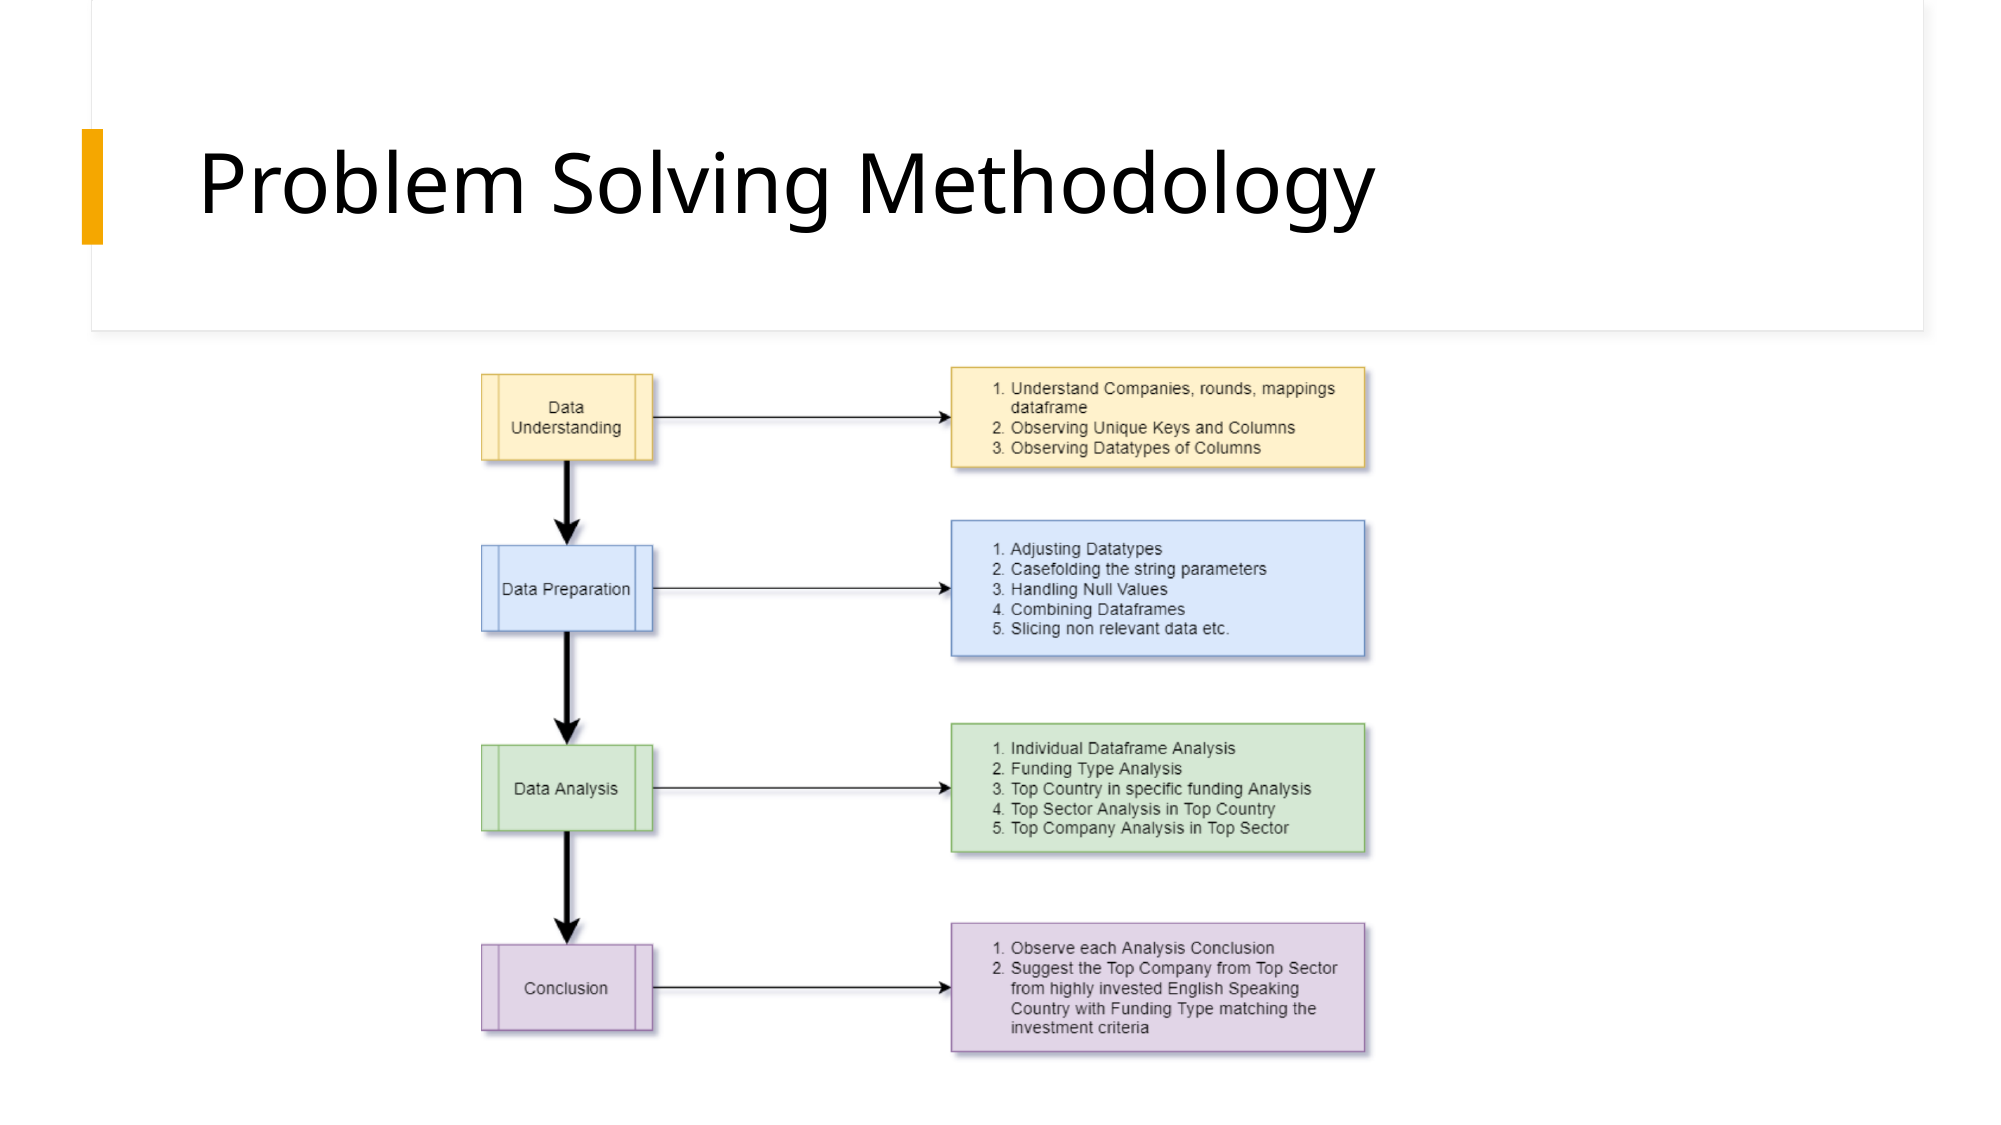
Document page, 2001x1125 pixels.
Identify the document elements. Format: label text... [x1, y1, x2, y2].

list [460, 347, 1385, 1072]
title Problem Solving Methodology [183, 90, 1851, 284]
